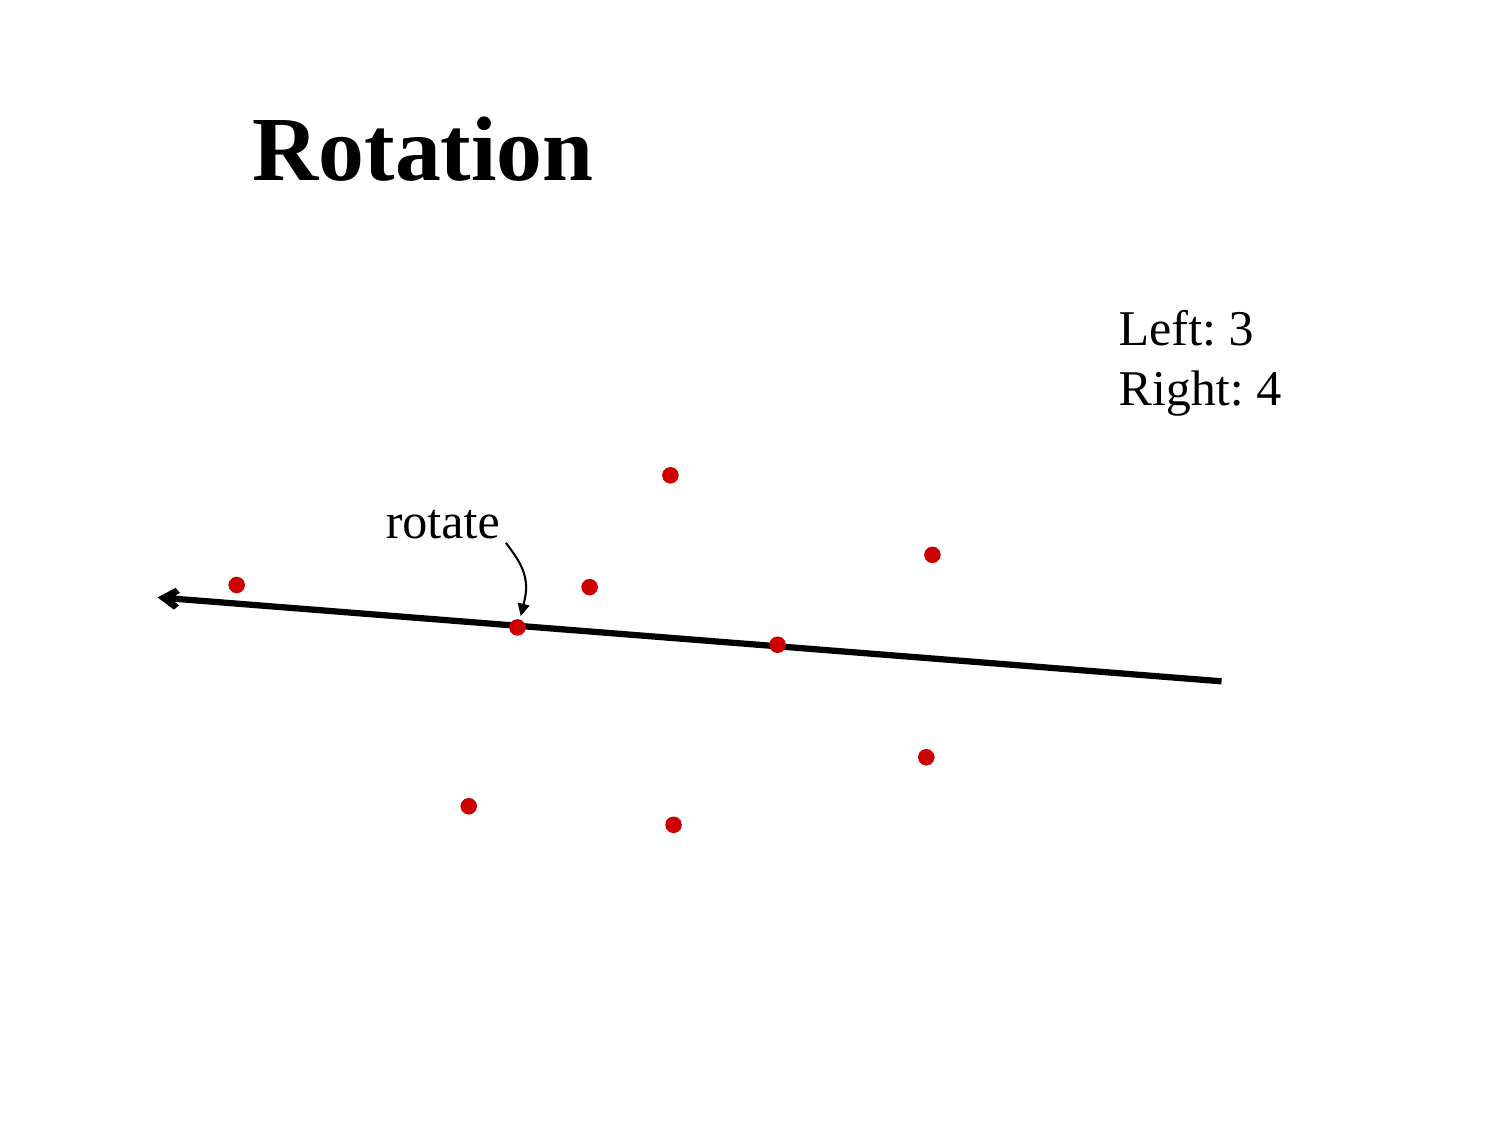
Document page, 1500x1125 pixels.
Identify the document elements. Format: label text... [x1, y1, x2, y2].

text_box [510, 620, 525, 635]
text_box Left: 3 Right: 4 [1104, 288, 1297, 424]
text_box [919, 750, 934, 765]
text_box [229, 577, 244, 593]
text_box [582, 579, 597, 595]
text_box [925, 547, 940, 563]
text_box [157, 591, 510, 626]
text_box rotate [371, 481, 516, 557]
text_box [770, 637, 785, 653]
text_box [461, 798, 477, 814]
title Rotation [237, 50, 1475, 238]
text_box [663, 468, 678, 483]
text_box [666, 817, 681, 833]
text_box [508, 556, 530, 617]
